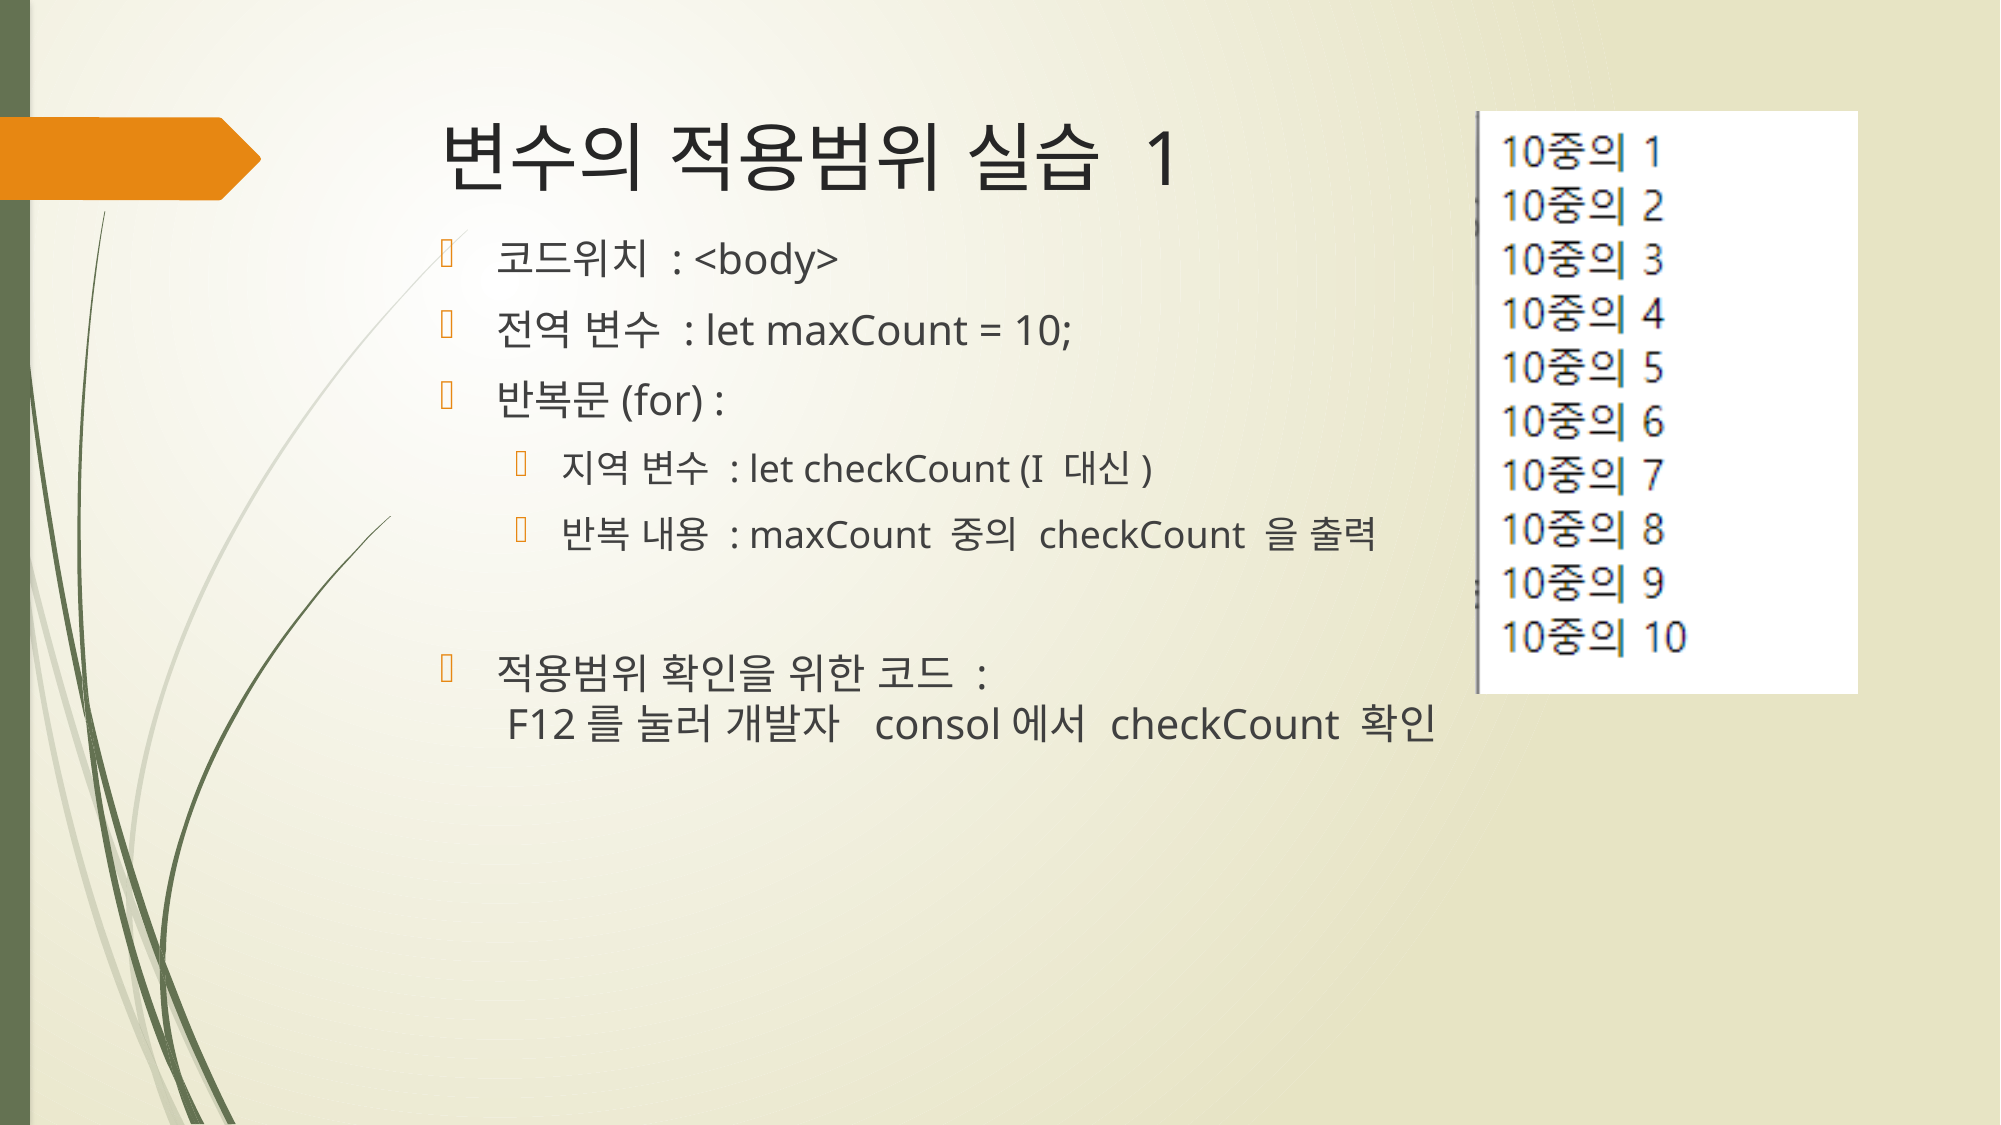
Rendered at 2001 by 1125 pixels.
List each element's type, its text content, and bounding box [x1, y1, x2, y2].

list 코드위치 : <body> 전역 변수 : let maxCount = 10; 반복문(for) : 지역 변수 : let checkCount (I 대신) 반복 내용 : maxCount 중의 checkCount 을 출력 적용범위 확인을 위한 코드 : F12를 눌러 개발자 consol에서 checkCount 확인 [424, 224, 1888, 970]
picture [1475, 111, 1858, 695]
title 변수의 적용범위 실습 1 [425, 102, 1888, 224]
